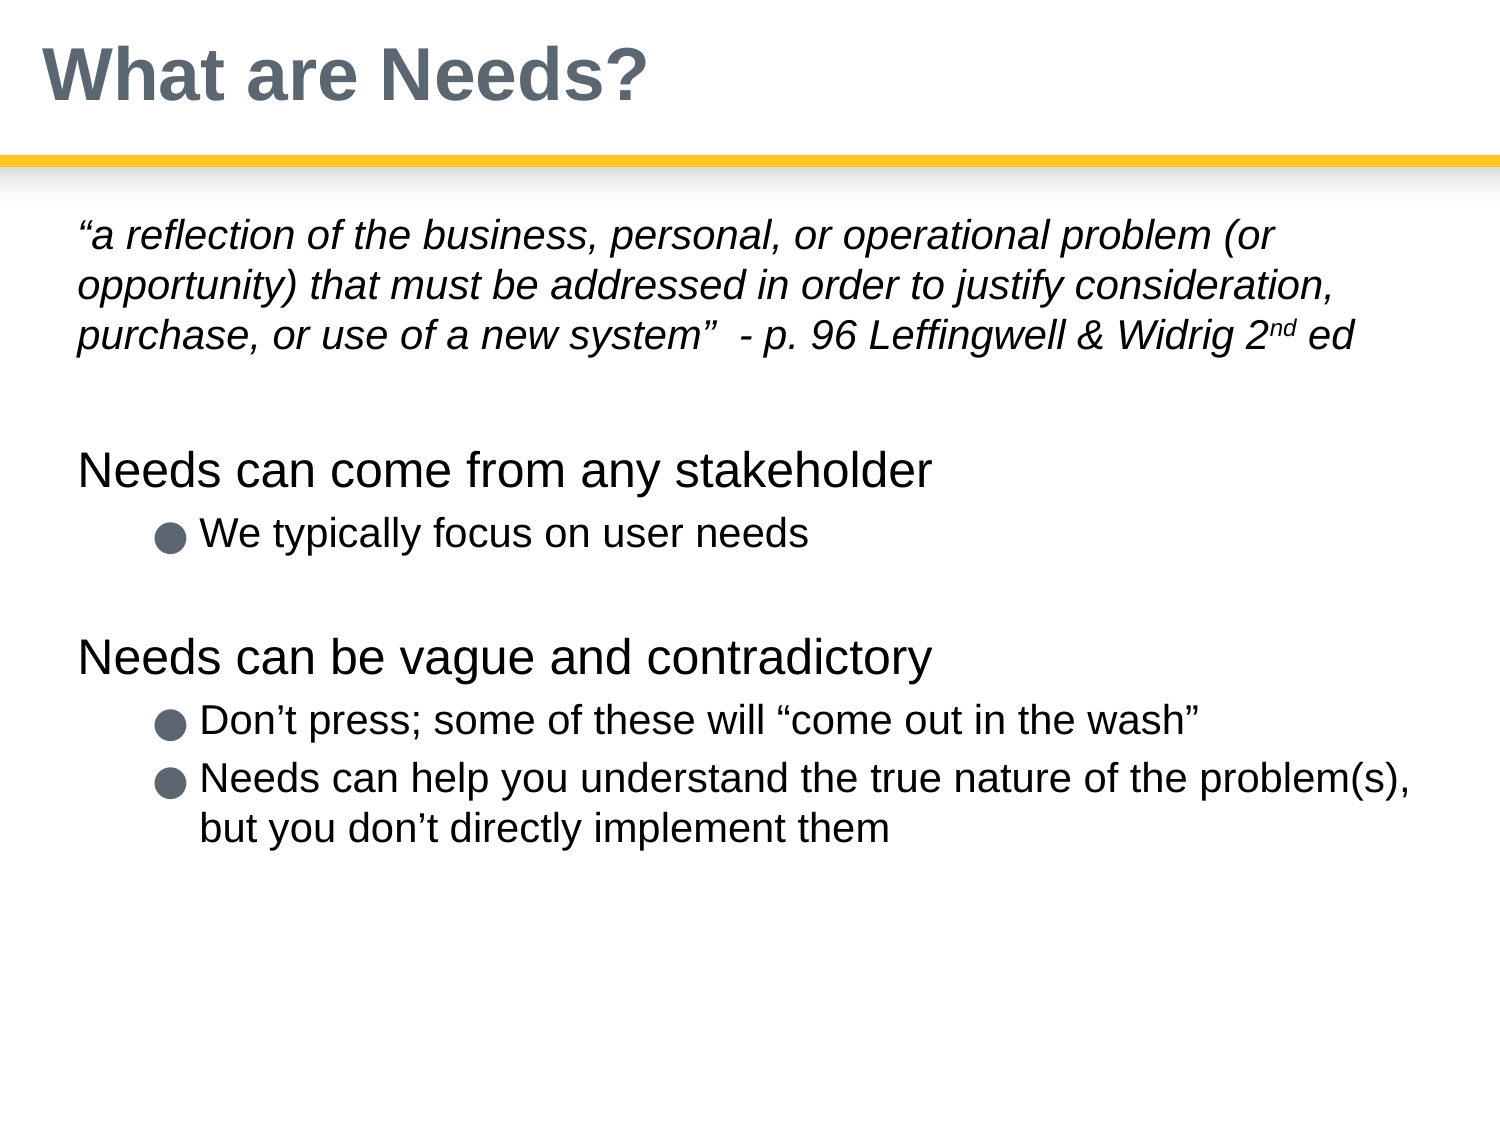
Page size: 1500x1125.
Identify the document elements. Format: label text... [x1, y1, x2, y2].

title What are Needs? [27, 0, 1456, 154]
text_box “a reflection of the business, personal, or operational problem (or opportunity) that must be addressed in order to justify consideration, purchase, or use of a new system” - p. 96 Leffingwell & Widrig 2nd ed Needs can come from any stakeholder We typically focus on user needs Needs can be vague and contradictory Don’t press; some of these will “come out in the wash” Needs can help you understand the true nature of the problem(s), but you don’t directly implement them [62, 200, 1438, 1125]
